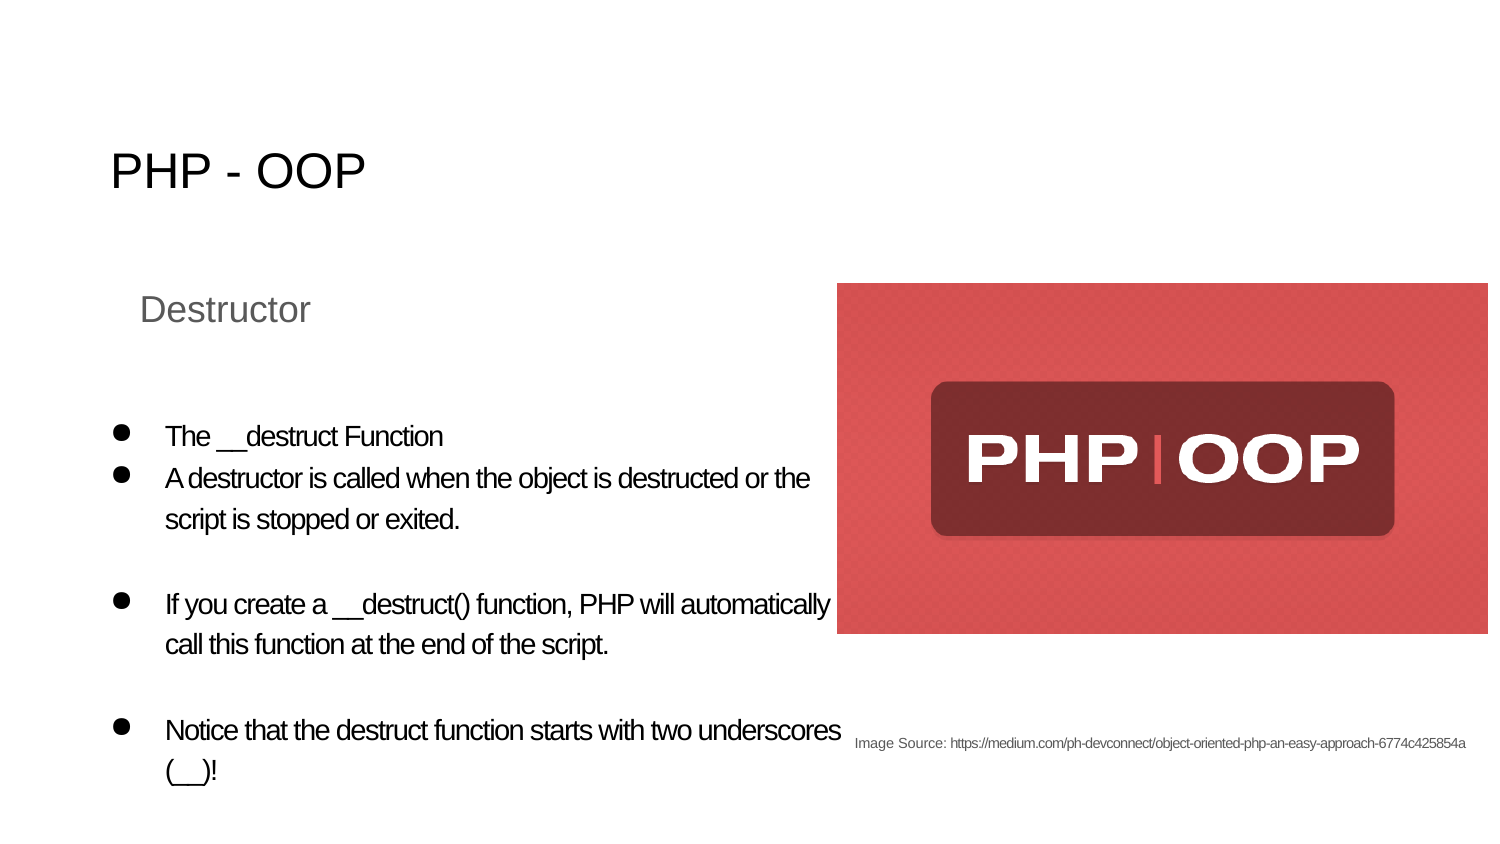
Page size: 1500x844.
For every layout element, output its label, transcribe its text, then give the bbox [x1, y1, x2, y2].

title PHP - OOP [108, 136, 666, 280]
text_box Image Source: https://medium.com/ph-devconnect/object-oriented-php-an-easy-approach-6774c425854a [839, 726, 1482, 759]
picture [837, 282, 1488, 634]
text_box Destructor [137, 283, 600, 331]
text_box The __destruct Function A destructor is called when the object is destructed or the script is stopped or exited. If you create a __destruct() function, PHP will automatically call this function at the end of the script. Notice that the destruct function starts with two underscores (__)! [108, 409, 850, 787]
